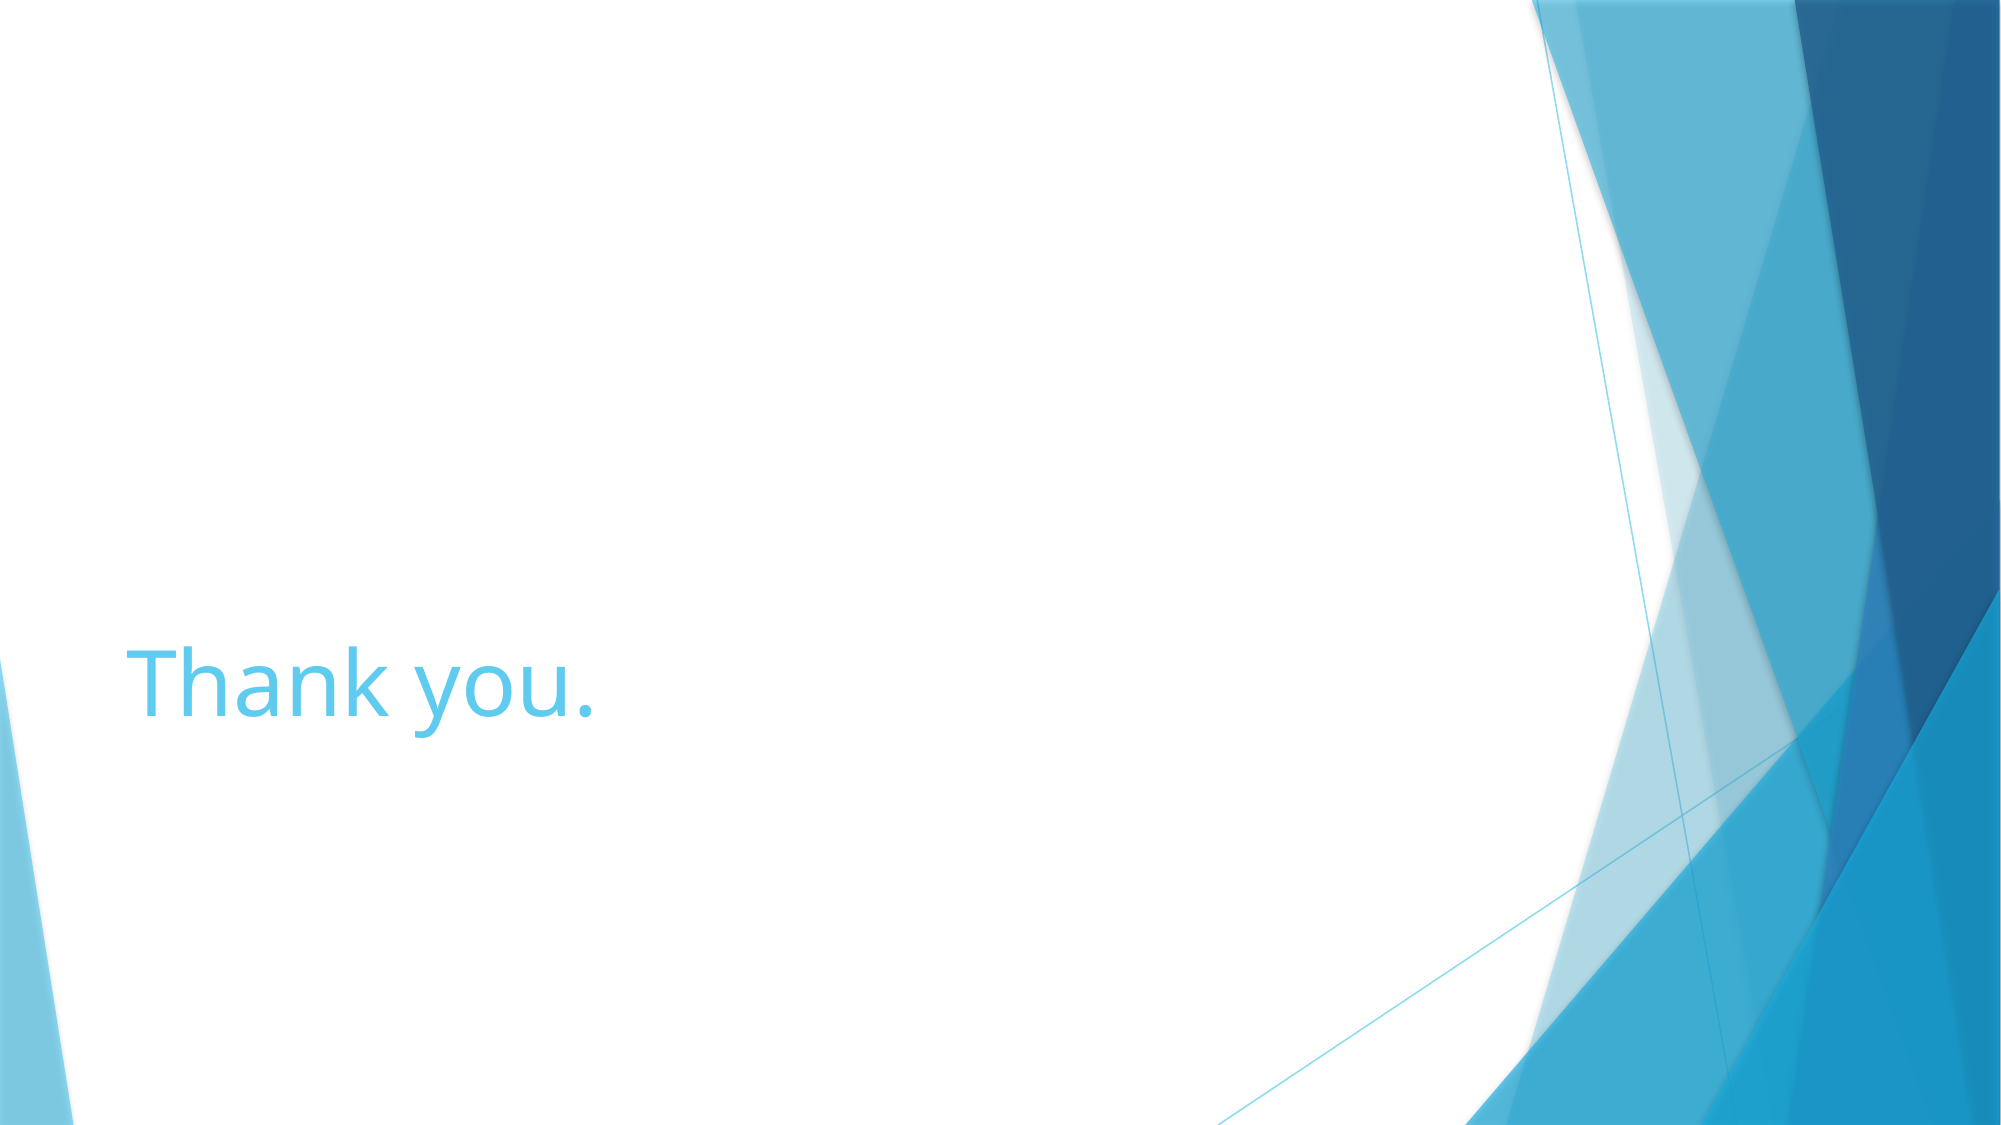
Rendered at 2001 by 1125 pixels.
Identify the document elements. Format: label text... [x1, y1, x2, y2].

title Thank you. [111, 316, 1522, 743]
